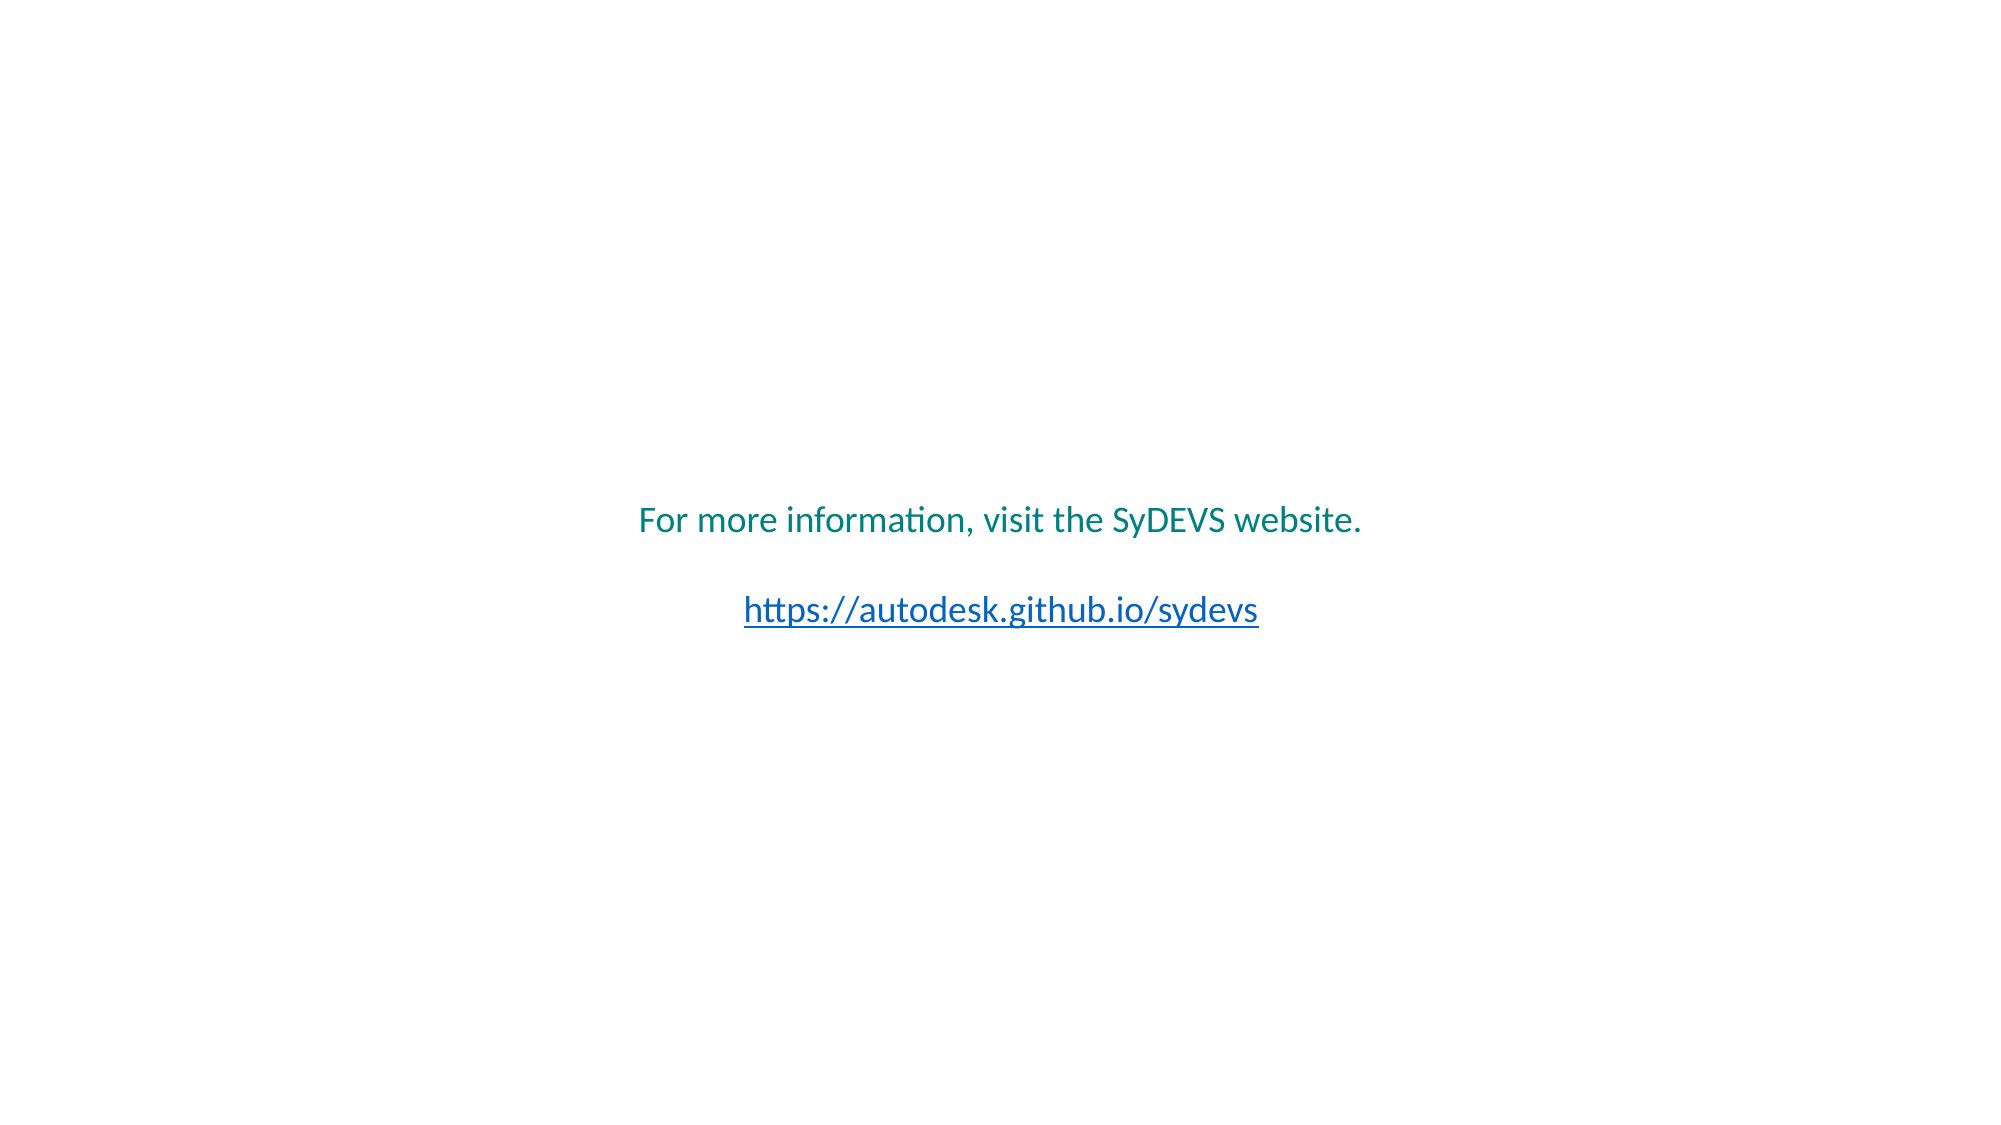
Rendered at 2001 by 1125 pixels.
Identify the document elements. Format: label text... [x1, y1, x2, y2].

text_box For more information, visit the SyDEVS website. https://autodesk.github.io/sydevs [619, 487, 1383, 638]
